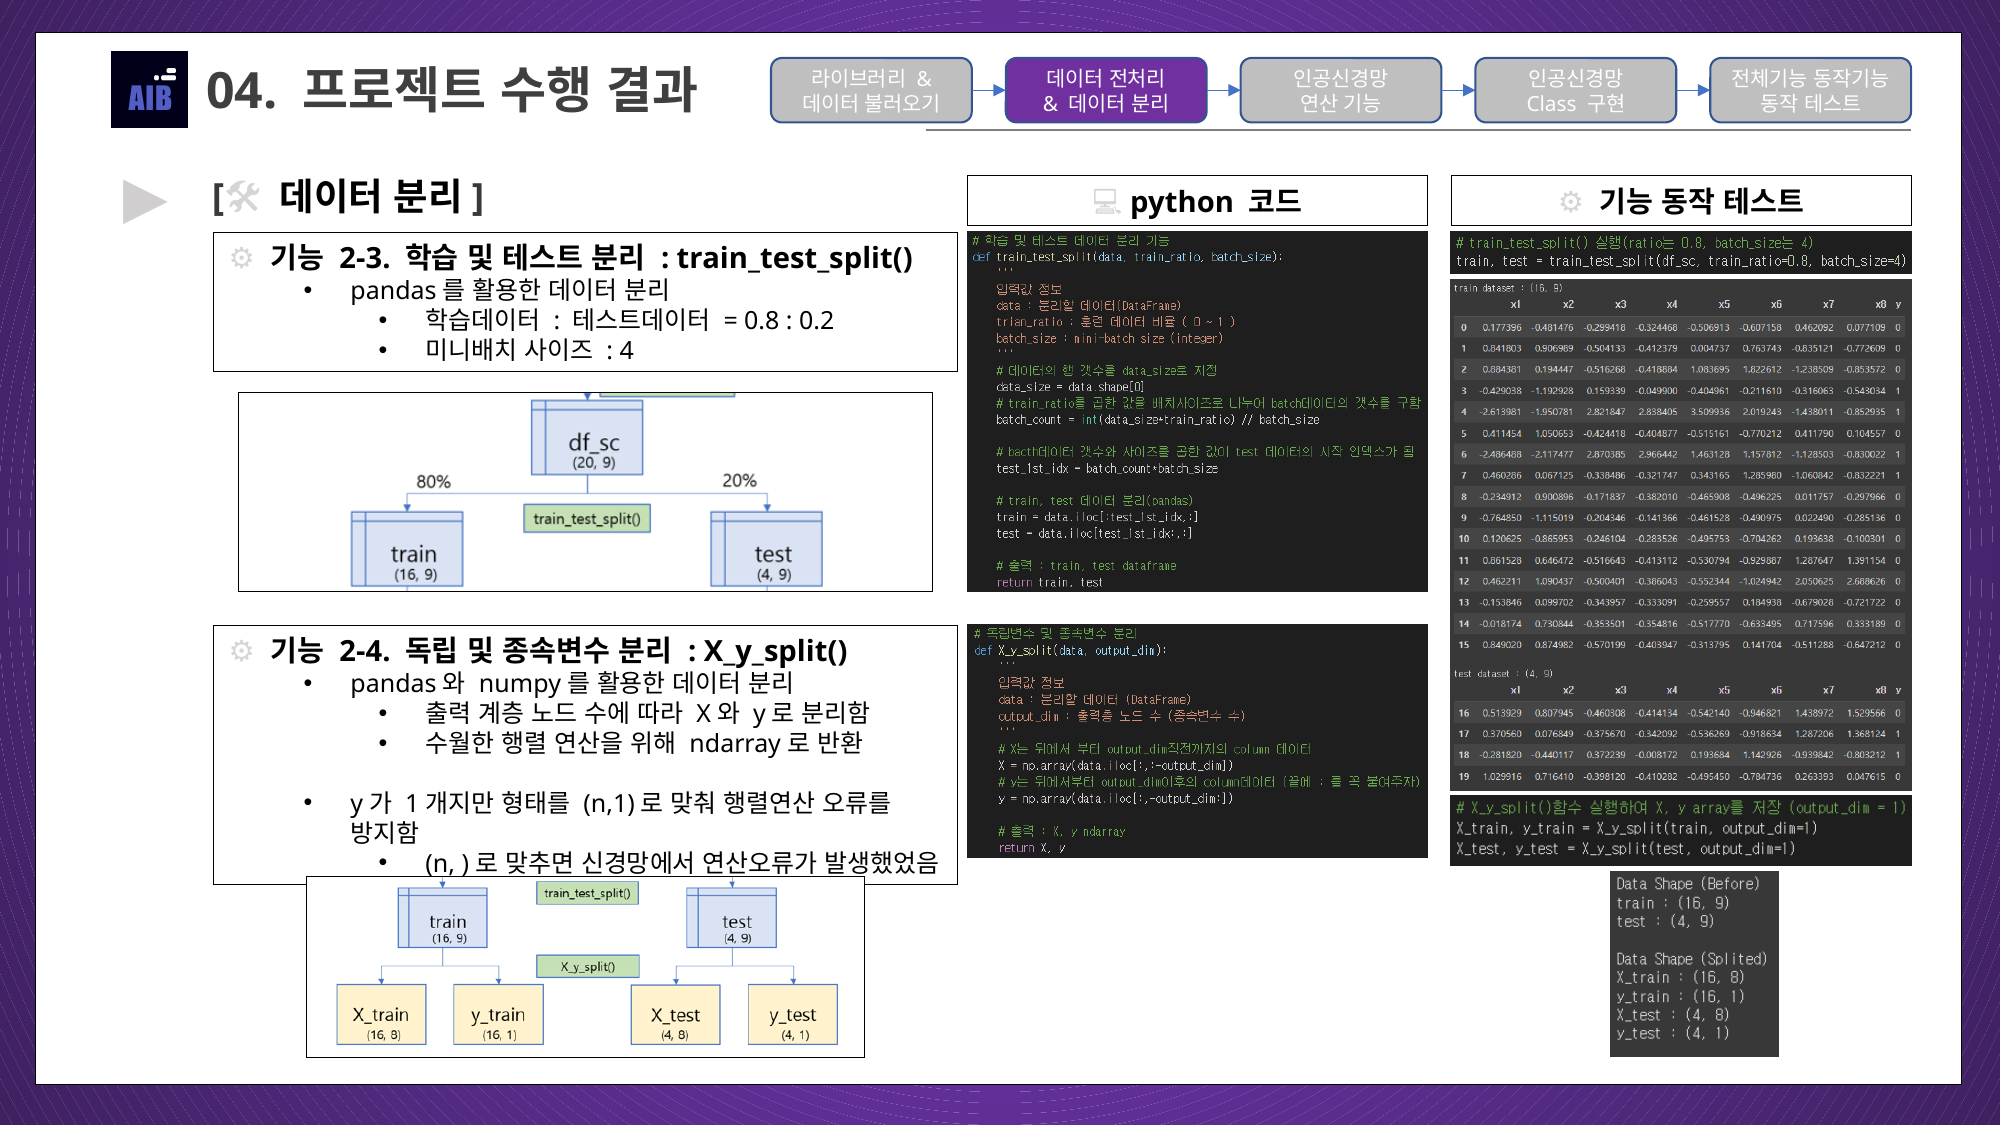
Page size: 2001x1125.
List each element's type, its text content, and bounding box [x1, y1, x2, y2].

picture [306, 876, 865, 1058]
text_box ⚙️ 기능 2-4. 독립 및 종속변수 분리 : X_y_split() pandas와 numpy를 활용한 데이터 분리 출력 계층 노드 수에 따라 X와 y로 분리함 수월한 행렬 연산을 위해 ndarray로 반환 y가 1개지만 형태를 (n,1)로 맞춰 행렬연산 오류를 방지함 (n, )로 맞추면 신경망에서 연산오류가 발생했었음 [213, 625, 958, 885]
picture [1450, 795, 1912, 866]
picture [967, 624, 1428, 858]
text_box ▶ [108, 151, 191, 237]
picture [1450, 279, 1912, 791]
text_box [🛠️ 데이터 분리] [196, 165, 1803, 226]
text_box ⚙️ 기능 동작 테스트 [1451, 175, 1912, 226]
text_box [35, 32, 1962, 1085]
picture [111, 51, 188, 128]
picture [238, 392, 933, 592]
picture [1450, 231, 1912, 275]
text_box ⚙️ 기능 2-3. 학습 및 테스트 분리 : train_test_split() pandas를 활용한 데이터 분리 학습데이터 : 테스트데이터 = 0.8 : 0.2 미니배치 사이즈 : 4 [213, 232, 958, 372]
picture [967, 231, 1428, 592]
text_box 04. 프로젝트 수행 결과 [190, 51, 878, 127]
text_box 💻 python 코드 [967, 175, 1428, 226]
picture [1610, 871, 1779, 1058]
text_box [771, 57, 1912, 123]
